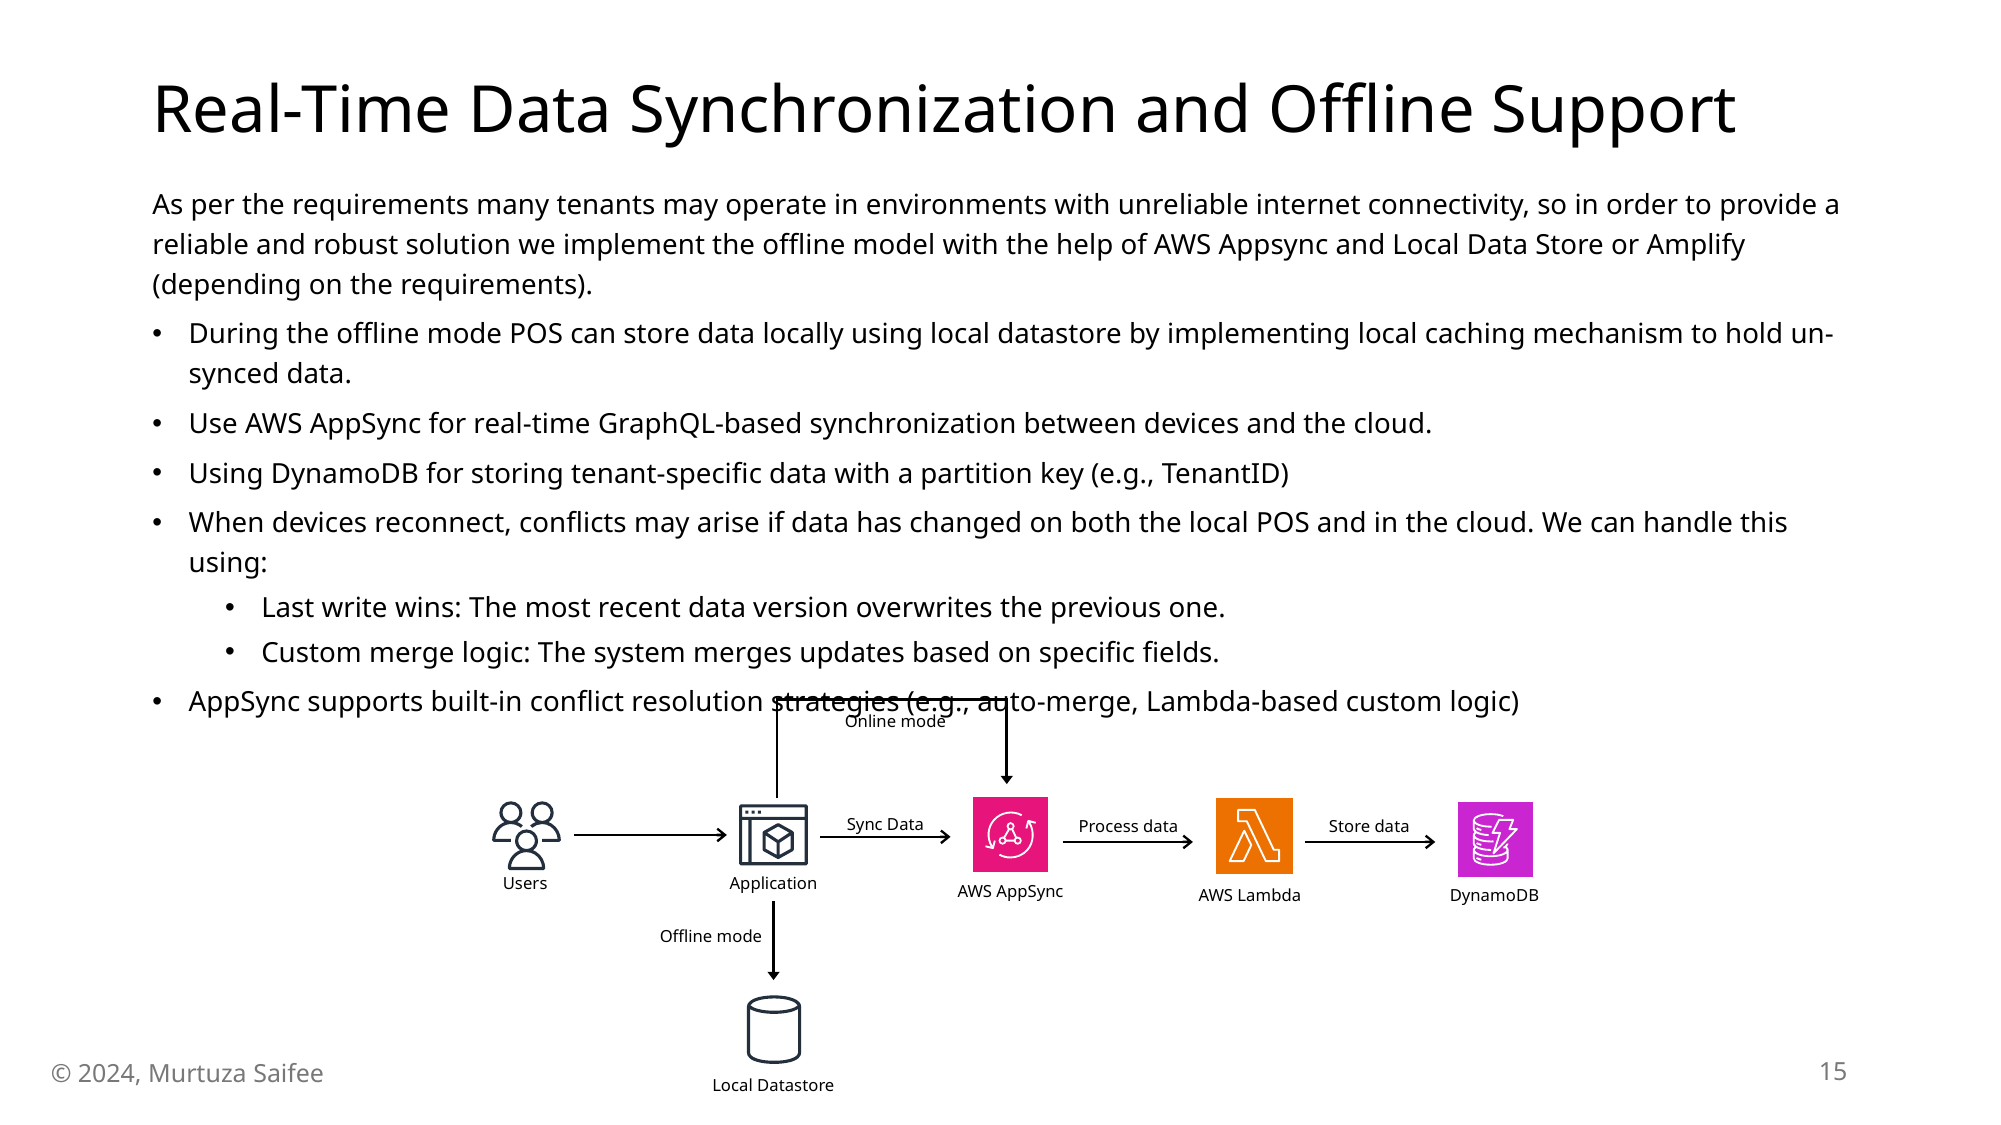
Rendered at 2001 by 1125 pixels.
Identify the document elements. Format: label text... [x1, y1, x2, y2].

title Real-Time Data Synchronization and Offline Support [137, 39, 1863, 172]
text_box © 2024, Murtuza Saifee [35, 1042, 356, 1103]
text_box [488, 697, 1552, 1104]
text_box As per the requirements many tenants may operate in environments with unreliable internet connectivity, so in order to provide a reliable and robust solution we implement the offline model with the help of AWS Appsync and Local Data Store or Amplify (depending on the requirements). During the offline mode POS can store data locally using local datastore by implementing local caching mechanism to hold un-synced data. Use AWS AppSync for real-time GraphQL-based synchronization between devices and the cloud. Using DynamoDB for storing tenant-specific data with a partition key (e.g., TenantID) When devices reconnect, conflicts may arise if data has changed on both the local POS and in the cloud. We can handle this using: Last write wins: The most recent data version overwrites the previous one. Custom merge logic: The system merges updates based on specific fields. AppSync supports built-in conflict resolution strategies (e.g., auto-merge, Lambda-based custom logic) [137, 172, 1863, 726]
slide_number 15 [1552, 1042, 1863, 1103]
